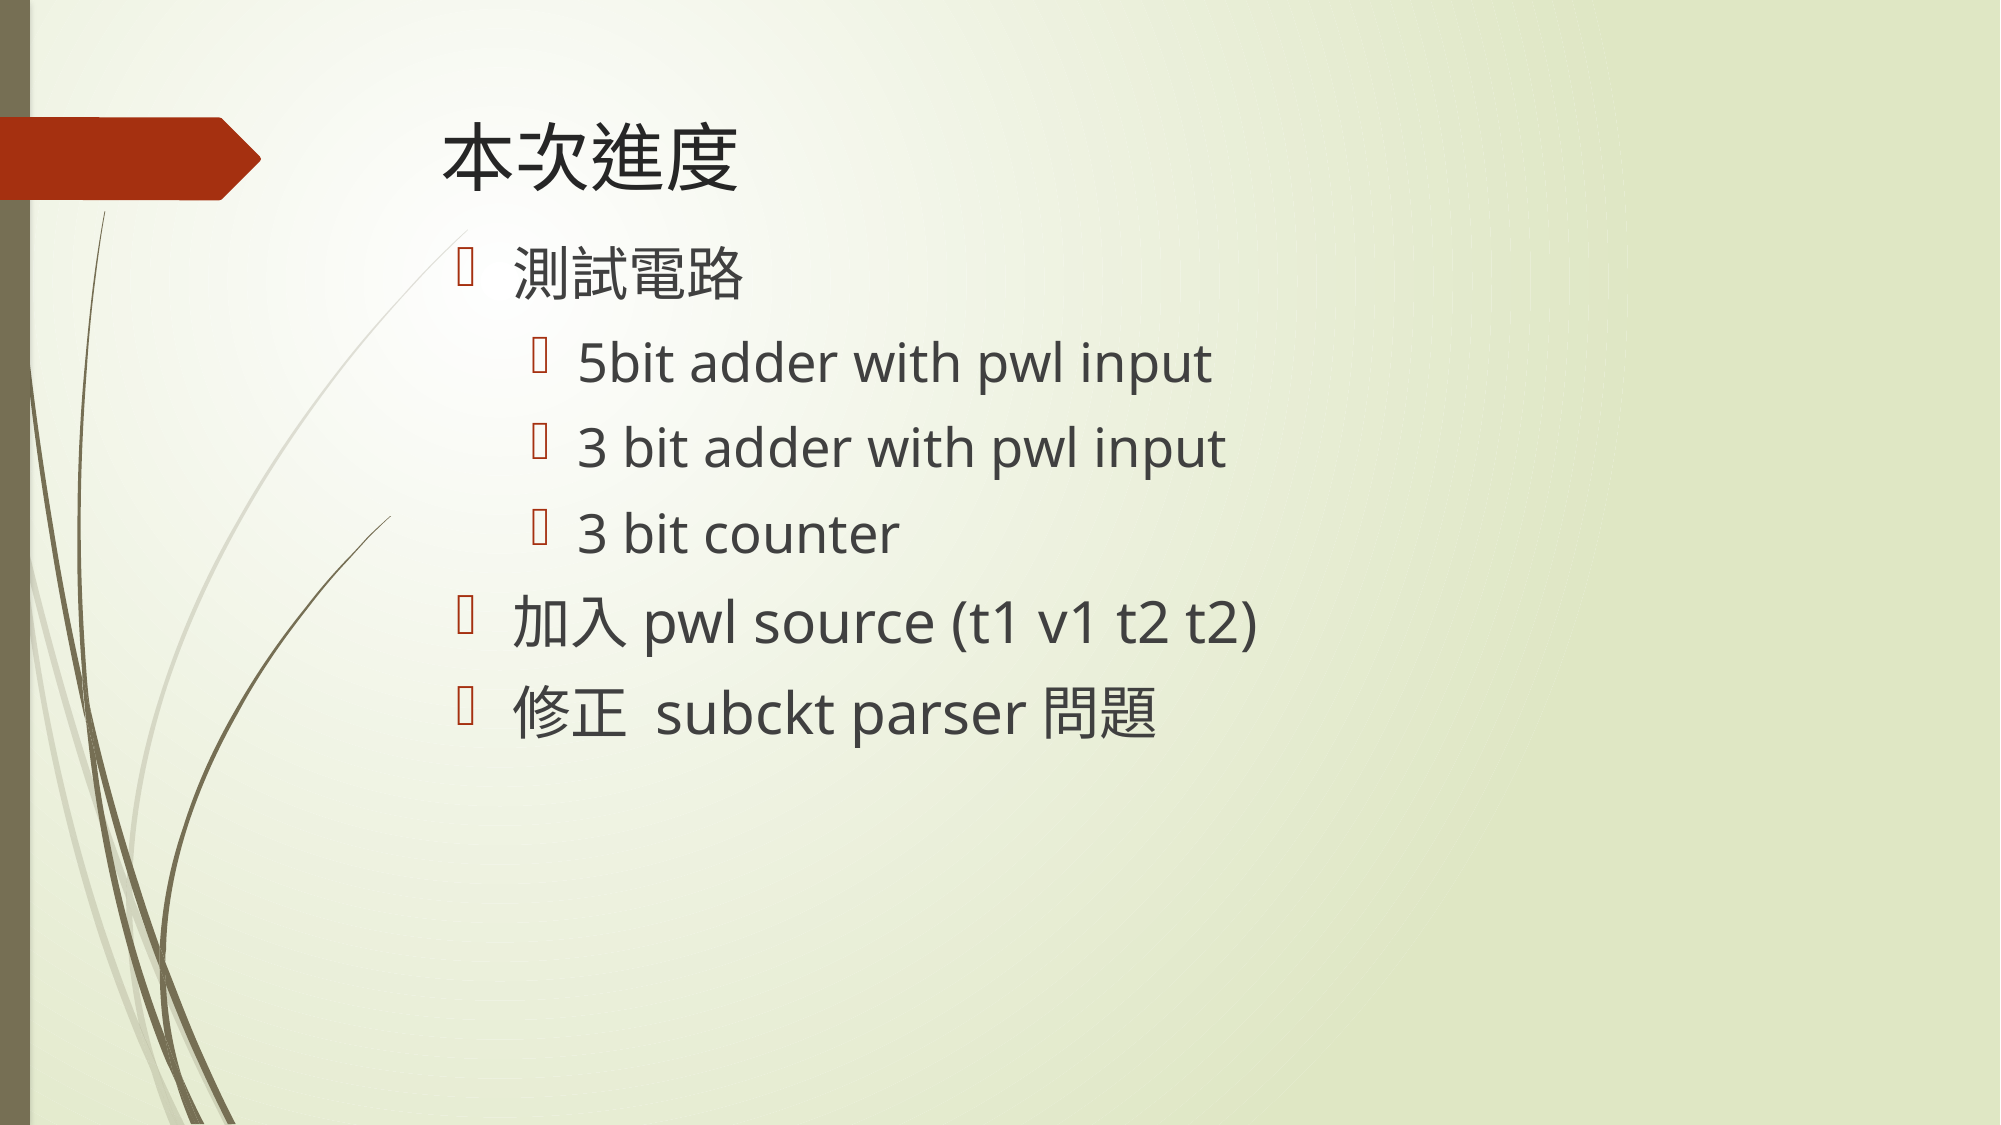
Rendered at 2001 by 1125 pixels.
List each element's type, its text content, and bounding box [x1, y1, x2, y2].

title 本次進度 [425, 102, 1888, 313]
list 測試電路 5bit adder with pwl input 3 bit adder with pwl input 3 bit counter 加入pwl source (t1 v1 t2 t2) 修正 subckt parser問題 [440, 229, 1904, 779]
